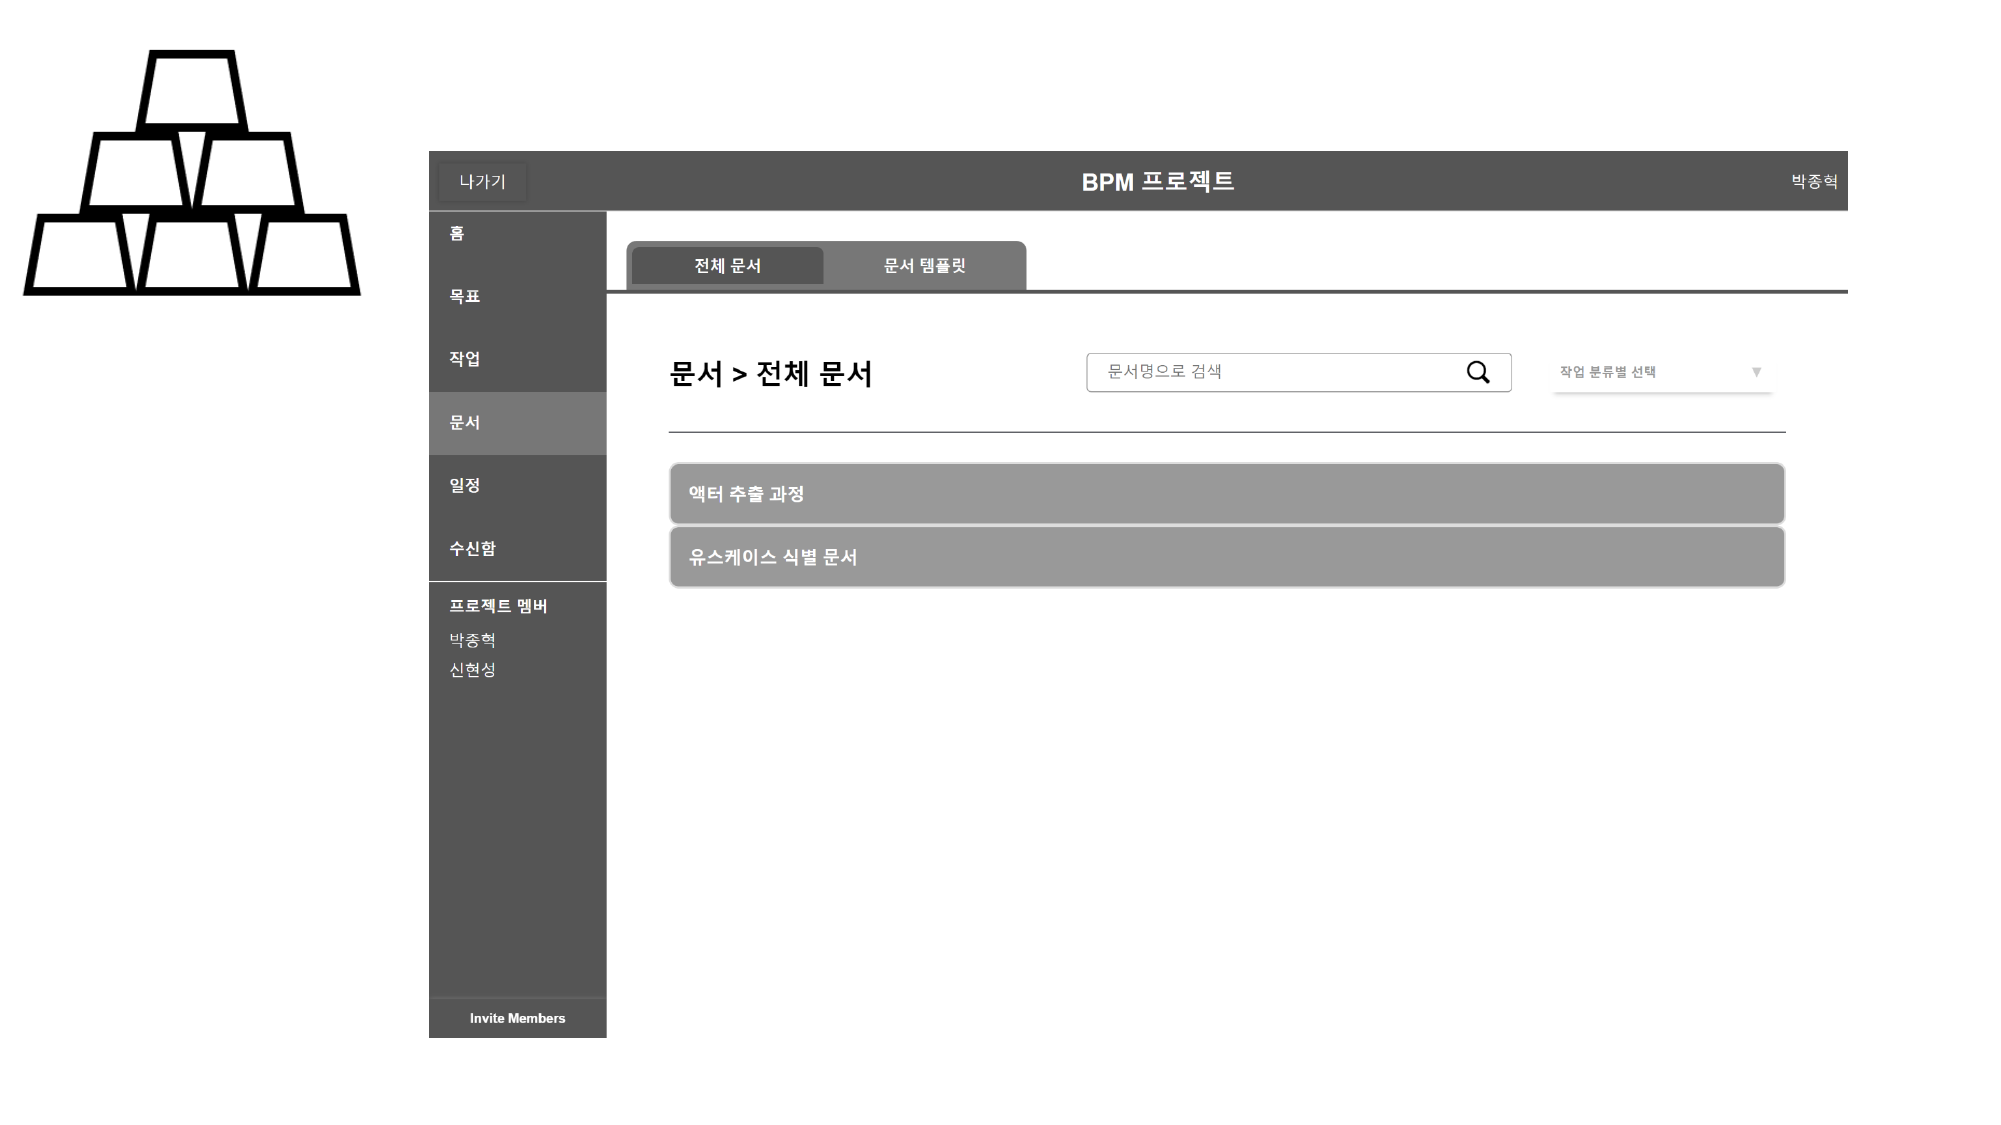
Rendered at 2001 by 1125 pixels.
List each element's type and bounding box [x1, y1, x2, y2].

picture [0, 0, 399, 382]
picture [429, 151, 1848, 1038]
